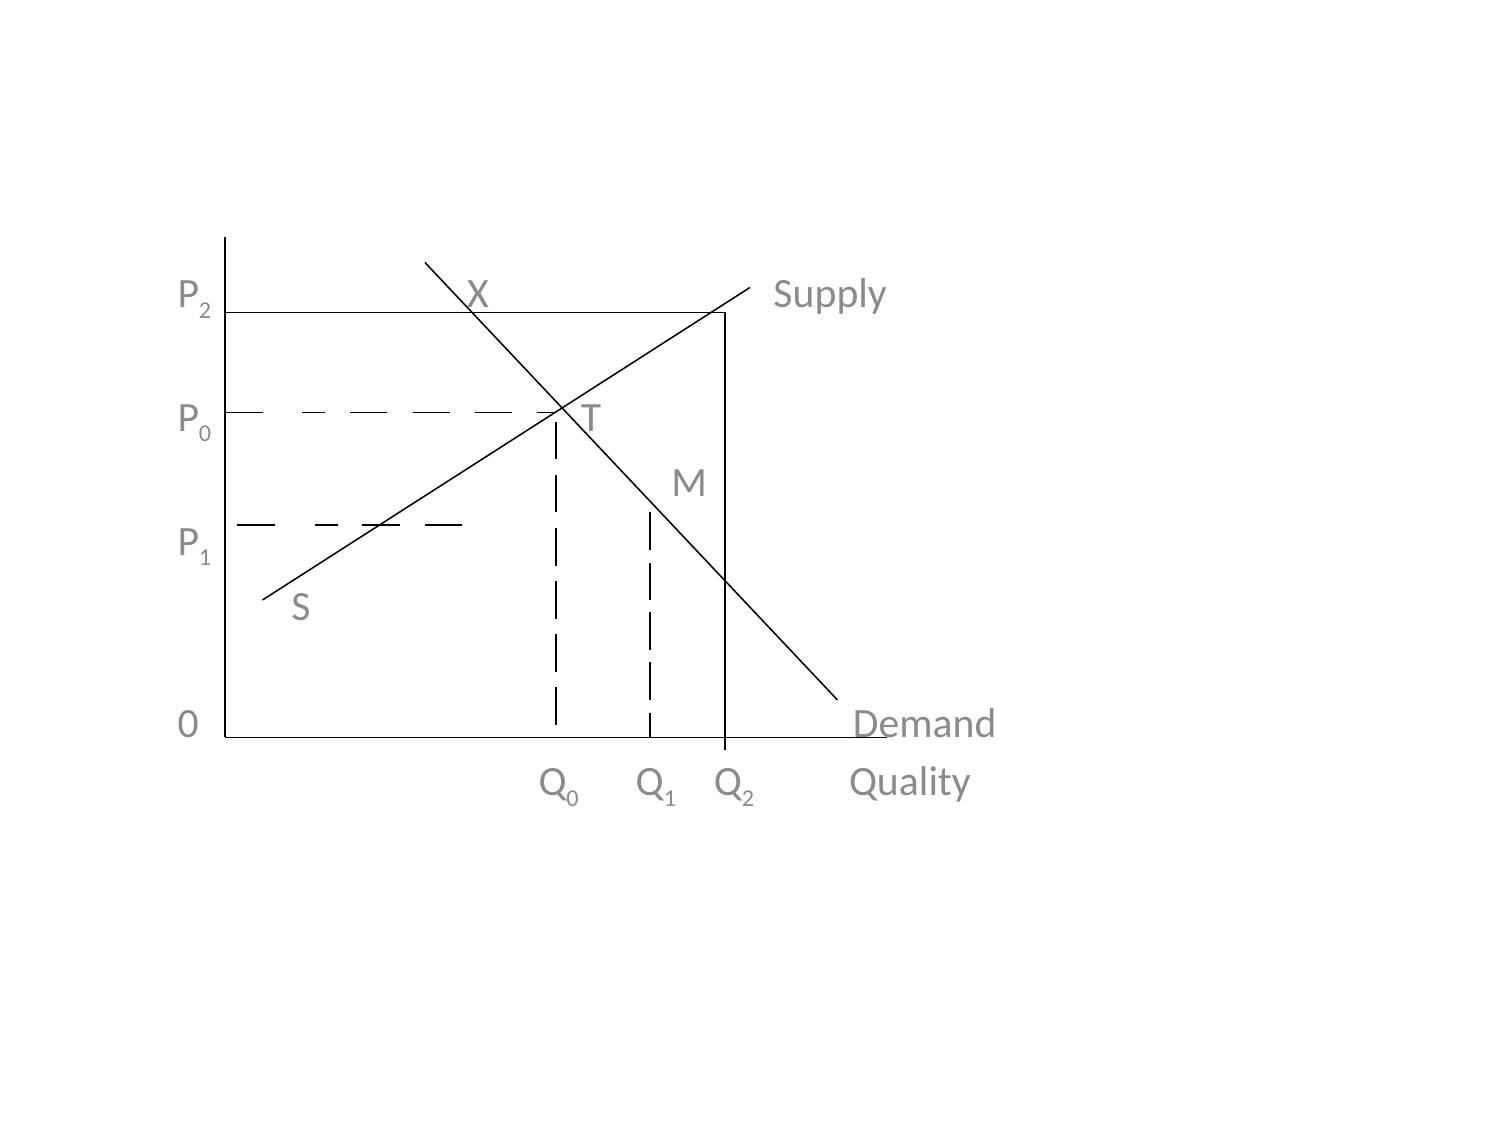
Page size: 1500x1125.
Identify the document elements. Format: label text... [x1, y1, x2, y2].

subtitle P2 X Supply P0 T M P1 S 0 Demand Q0 Q1 Q2 Quality [162, 200, 1275, 925]
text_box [424, 262, 838, 701]
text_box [262, 287, 751, 601]
